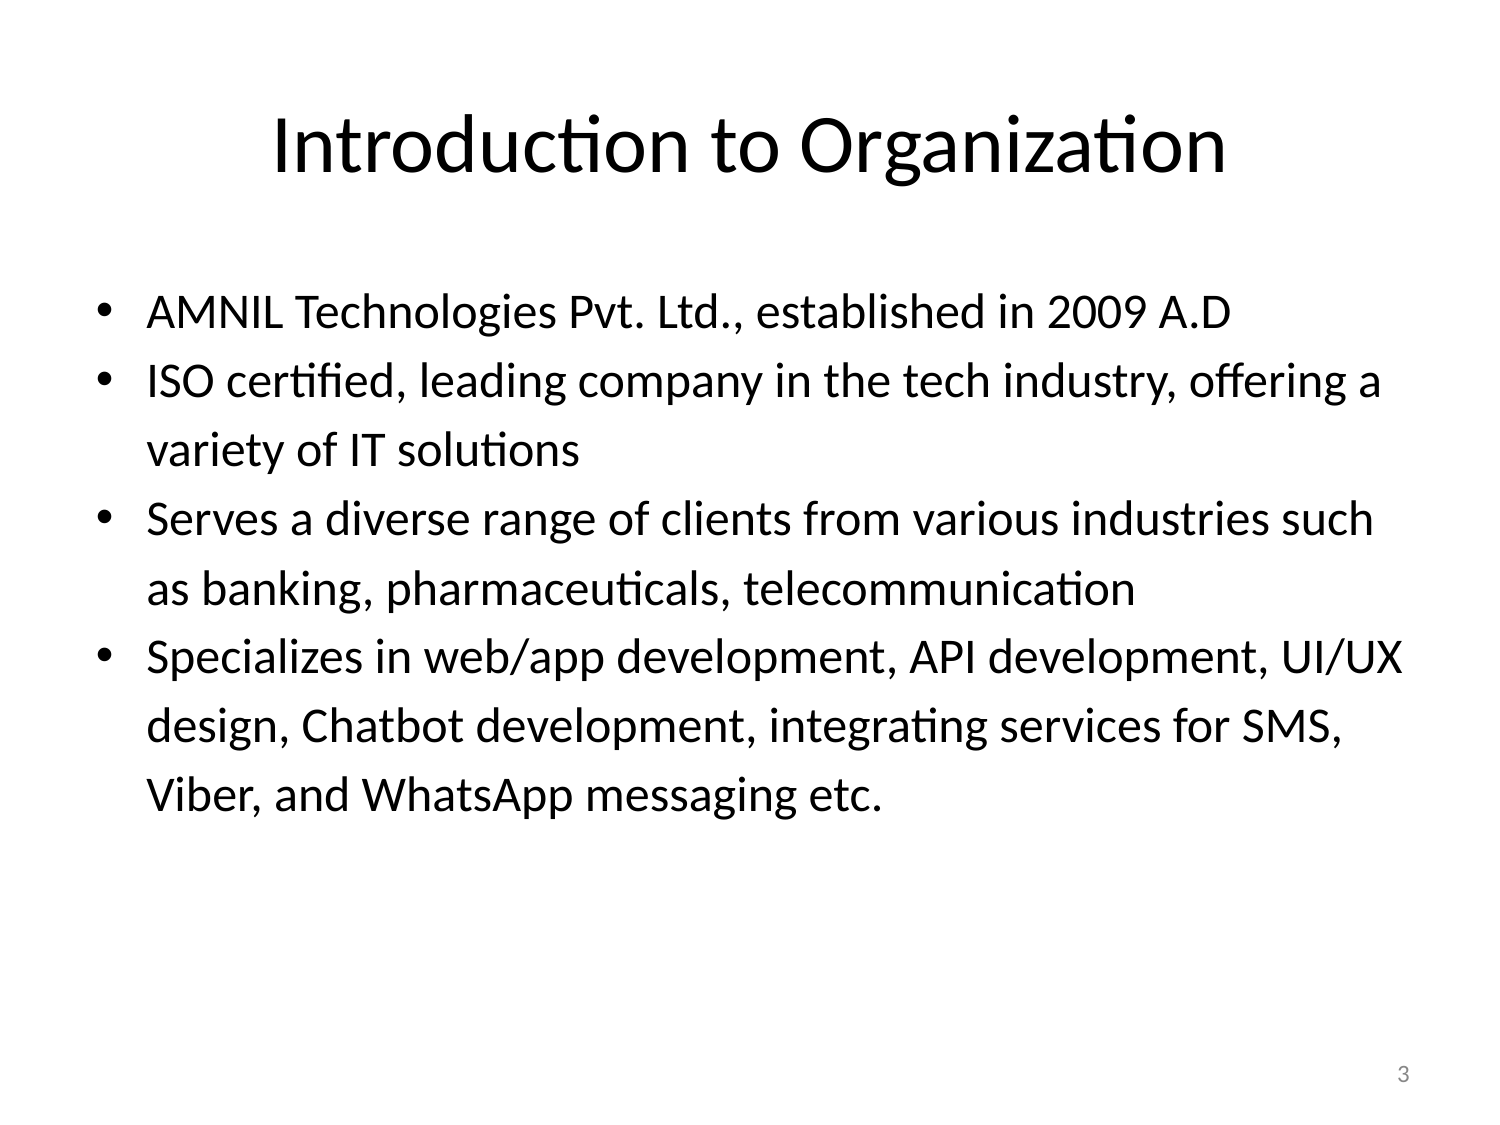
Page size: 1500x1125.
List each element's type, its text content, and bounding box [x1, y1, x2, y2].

title Introduction to Organization [75, 45, 1425, 233]
list AMNIL Technologies Pvt. Ltd., established in 2009 A.D ISO certified, leading company in the tech industry, offering a variety of IT solutions Serves a diverse range of clients from various industries such as banking, pharmaceuticals, telecommunication Specializes in web/app development, API development, UI/UX design, Chatbot development, integrating services for SMS, Viber, and WhatsApp messaging etc. [75, 262, 1425, 1005]
slide_number <number> [1074, 1042, 1425, 1103]
